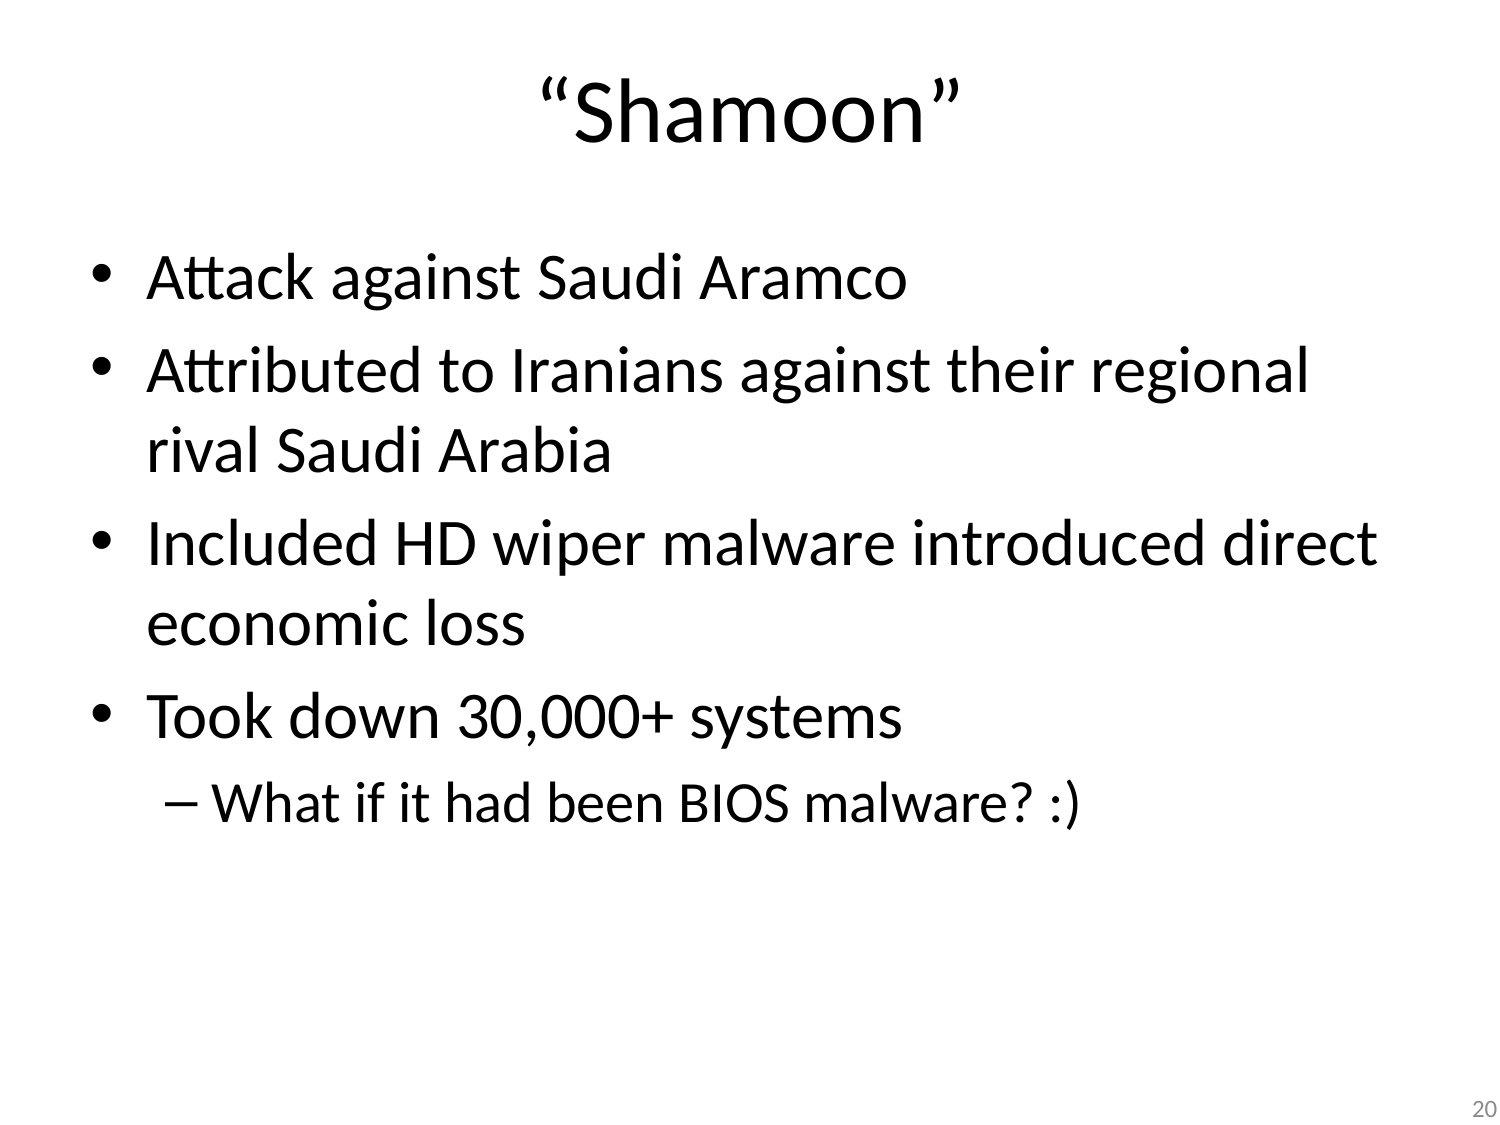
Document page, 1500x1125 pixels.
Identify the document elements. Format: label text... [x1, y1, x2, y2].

title “Shamoon” [75, 12, 1425, 200]
list Attack against Saudi Aramco Attributed to Iranians against their regional rival Saudi Arabia Included HD wiper malware introduced direct economic loss Took down 30,000+ systems What if it had been BIOS malware? :) [75, 224, 1425, 1025]
slide_number 20 [1162, 1077, 1500, 1125]
